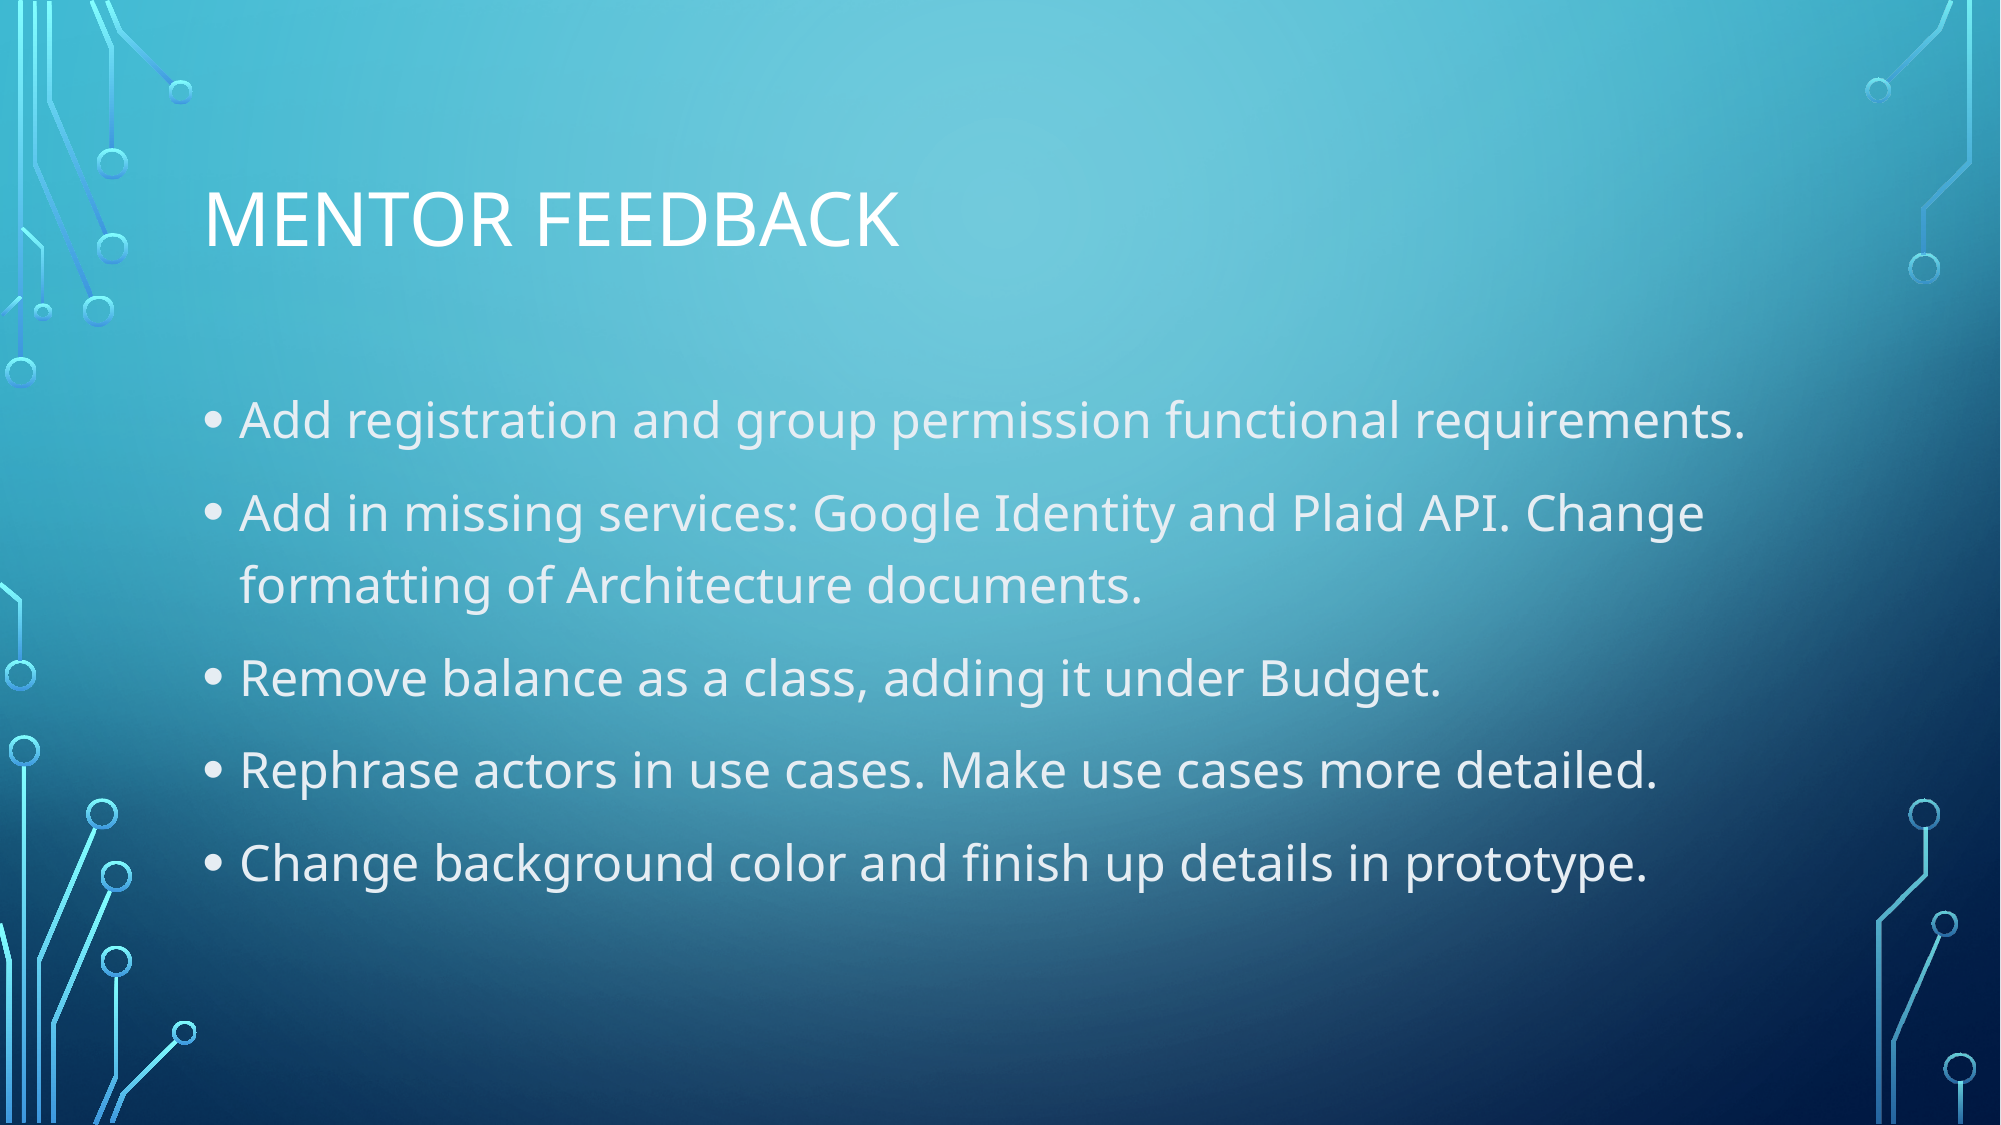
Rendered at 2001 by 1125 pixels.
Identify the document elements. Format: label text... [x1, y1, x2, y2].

list Add registration and group permission functional requirements. Add in missing services: Google Identity and Plaid API. Change formatting of Architecture documents. Remove balance as a class, adding it under Budget. Rephrase actors in use cases. Make use cases more detailed. Change background color and finish up details in prototype. [187, 369, 1813, 950]
title Mentor Feedback [187, 101, 1813, 344]
